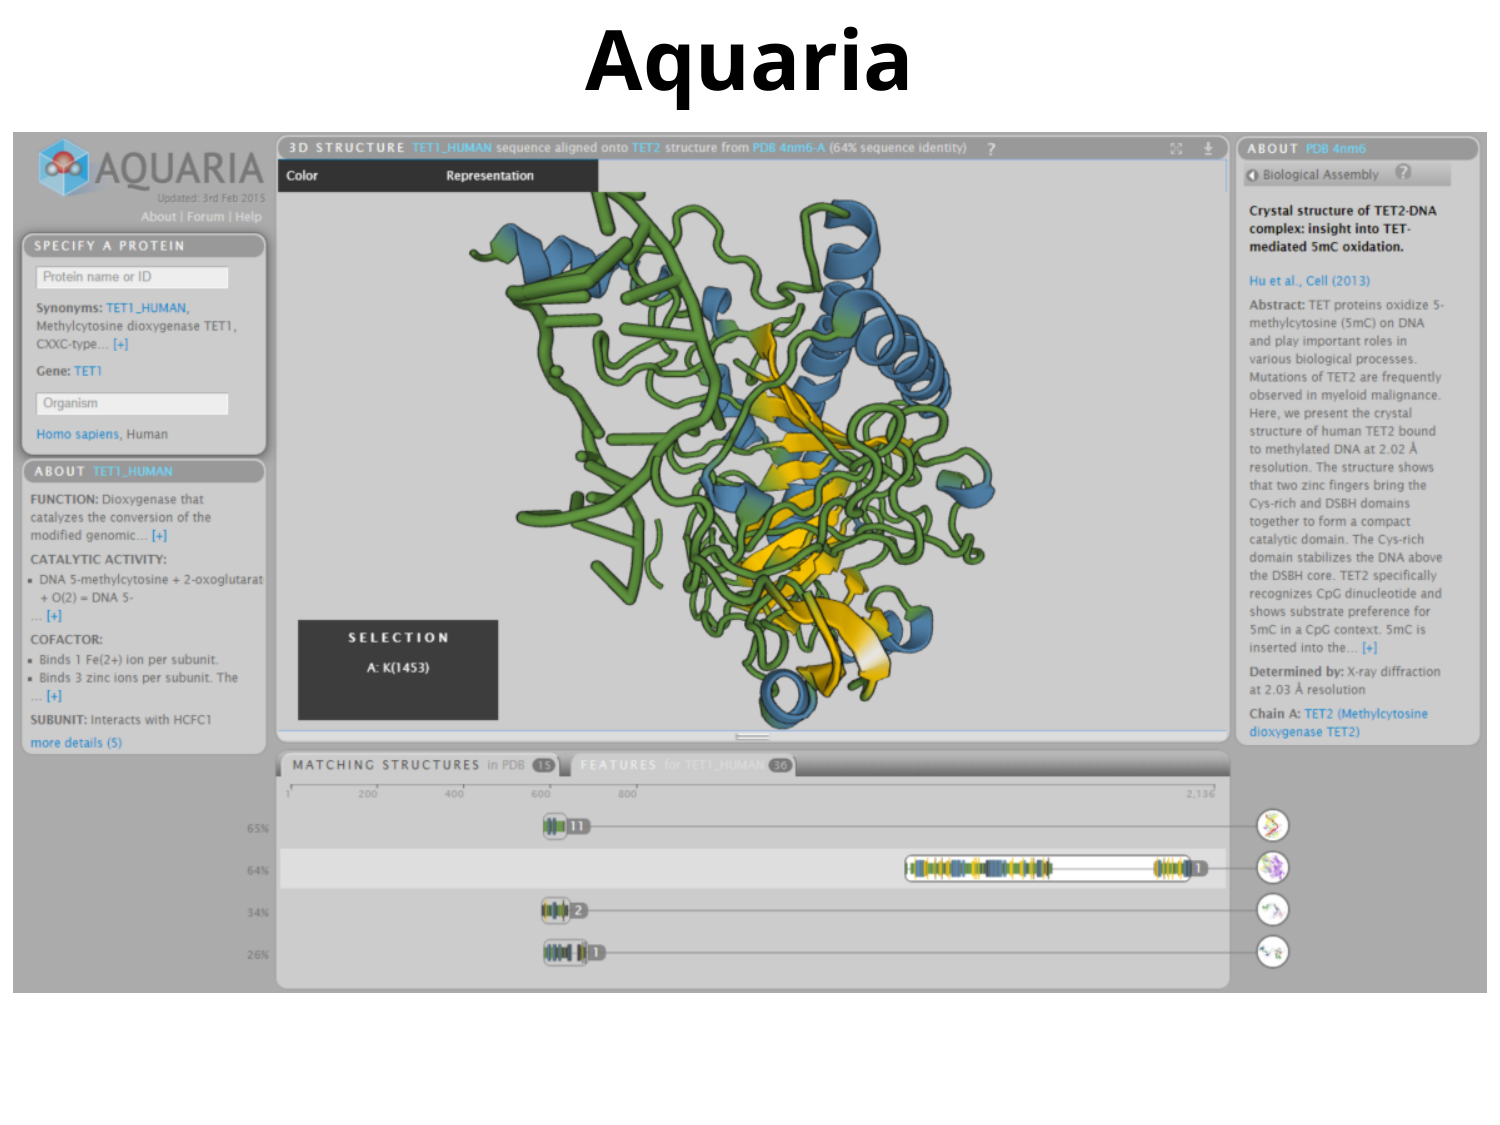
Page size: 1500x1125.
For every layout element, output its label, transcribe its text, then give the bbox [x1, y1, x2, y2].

picture [12, 132, 1488, 993]
text_box Aquaria [0, 0, 1500, 115]
